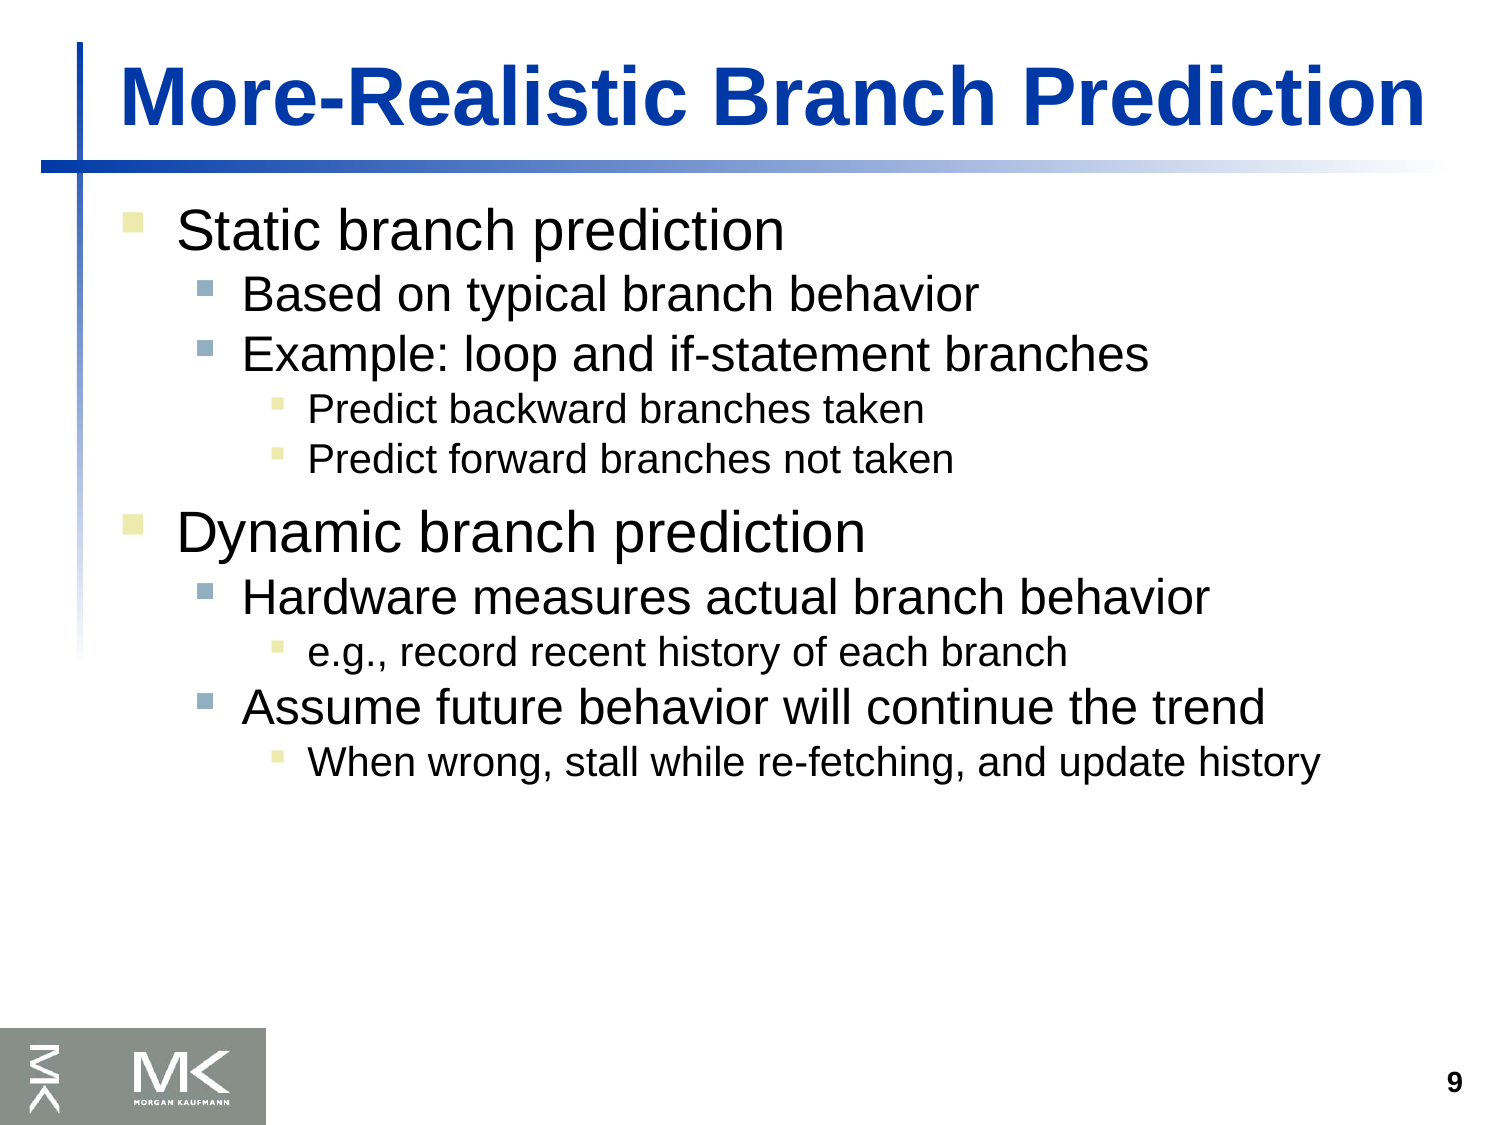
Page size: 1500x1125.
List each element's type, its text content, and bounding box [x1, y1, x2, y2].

picture [0, 1028, 266, 1125]
slide_number 9 [1420, 1057, 1472, 1107]
title More-Realistic Branch Prediction [111, 23, 1468, 150]
list Static branch prediction Based on typical branch behavior Example: loop and if-statement branches Predict backward branches taken Predict forward branches not taken Dynamic branch prediction Hardware measures actual branch behavior e.g., record recent history of each branch Assume future behavior will continue the trend When wrong, stall while re-fetching, and update history [111, 184, 1470, 1024]
